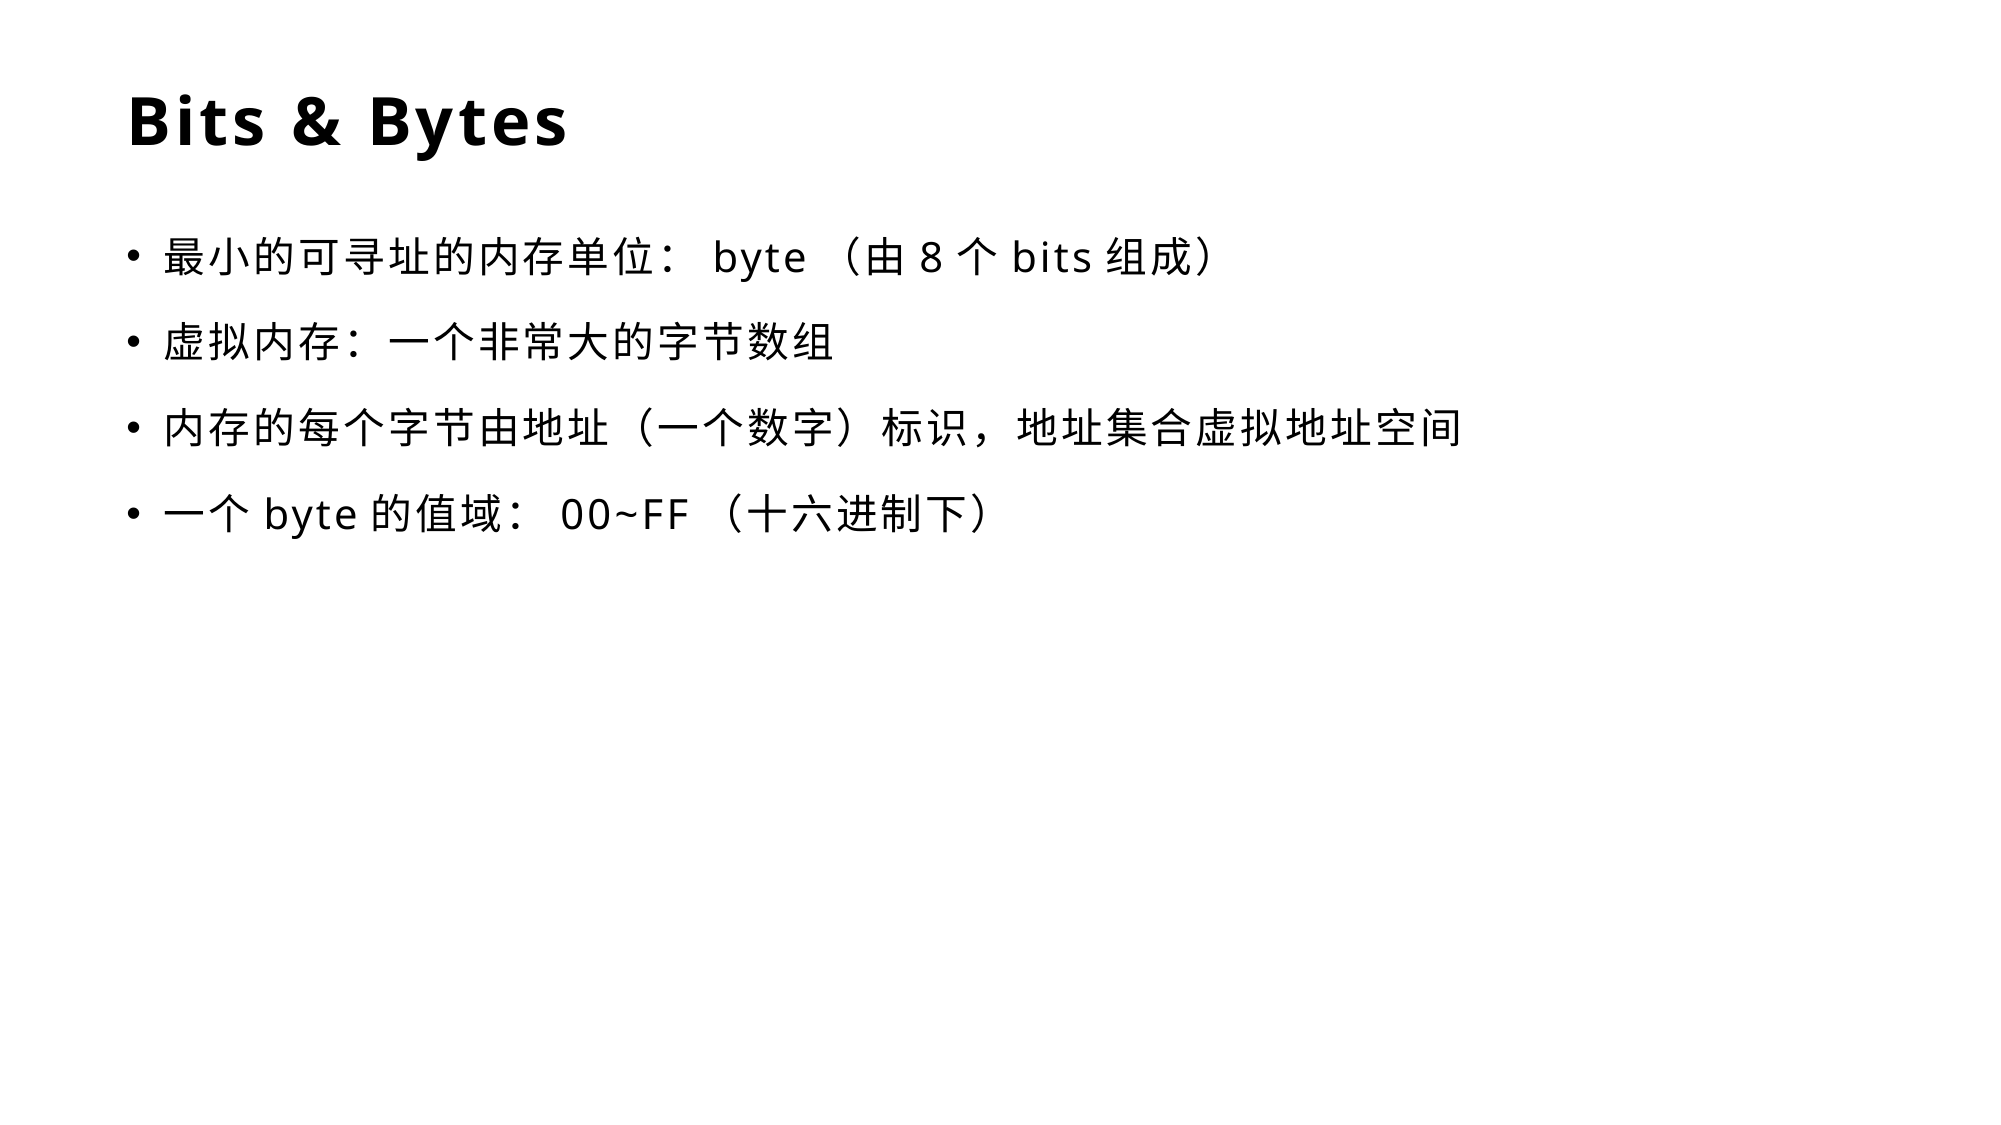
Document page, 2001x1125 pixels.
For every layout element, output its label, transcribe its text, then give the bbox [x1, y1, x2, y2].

title Bits & Bytes [109, 72, 1891, 146]
list 最小的可寻址的内存单位：byte（由8个bits组成） 虚拟内存：一个非常大的字节数组 内存的每个字节由地址（一个数字）标识，地址集合虚拟地址空间 一个byte的值域：00~FF（十六进制下） [109, 215, 1891, 1041]
